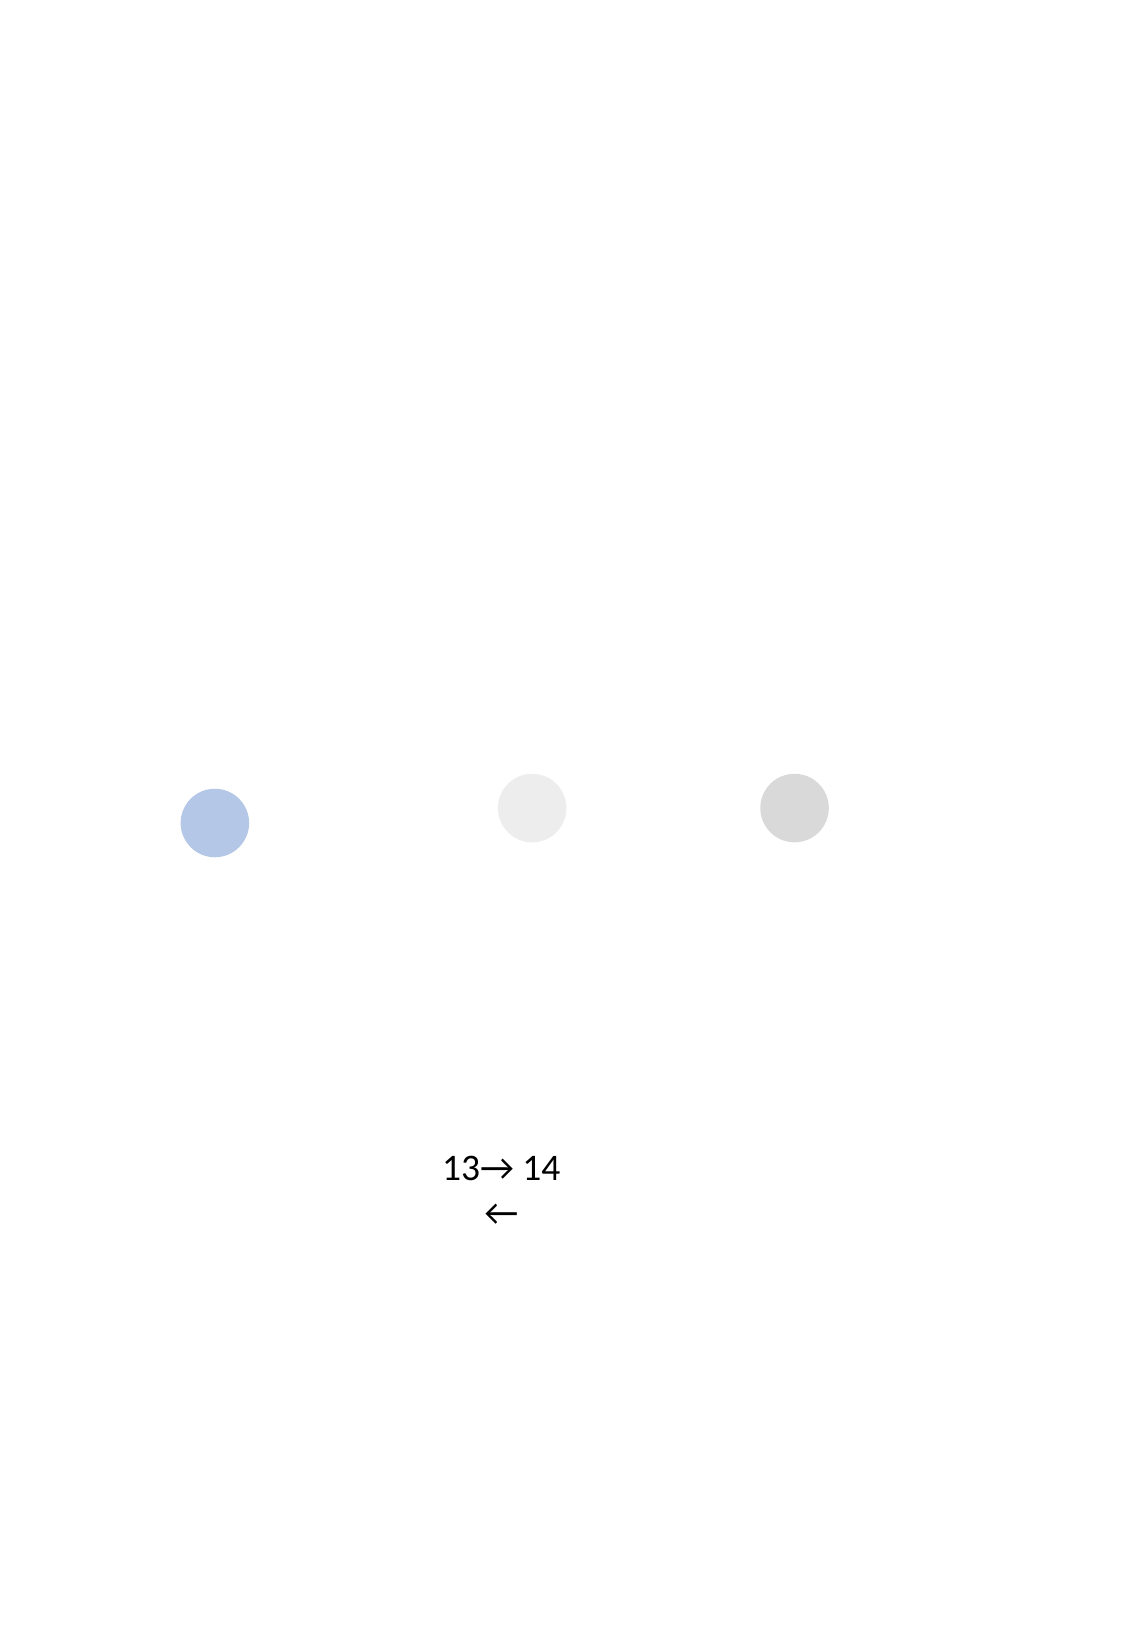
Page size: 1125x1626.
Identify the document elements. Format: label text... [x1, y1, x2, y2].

text_box 13→ 14 ← [427, 1135, 576, 1241]
text_box [179, 787, 251, 859]
text_box [496, 772, 568, 844]
text_box [759, 772, 830, 844]
